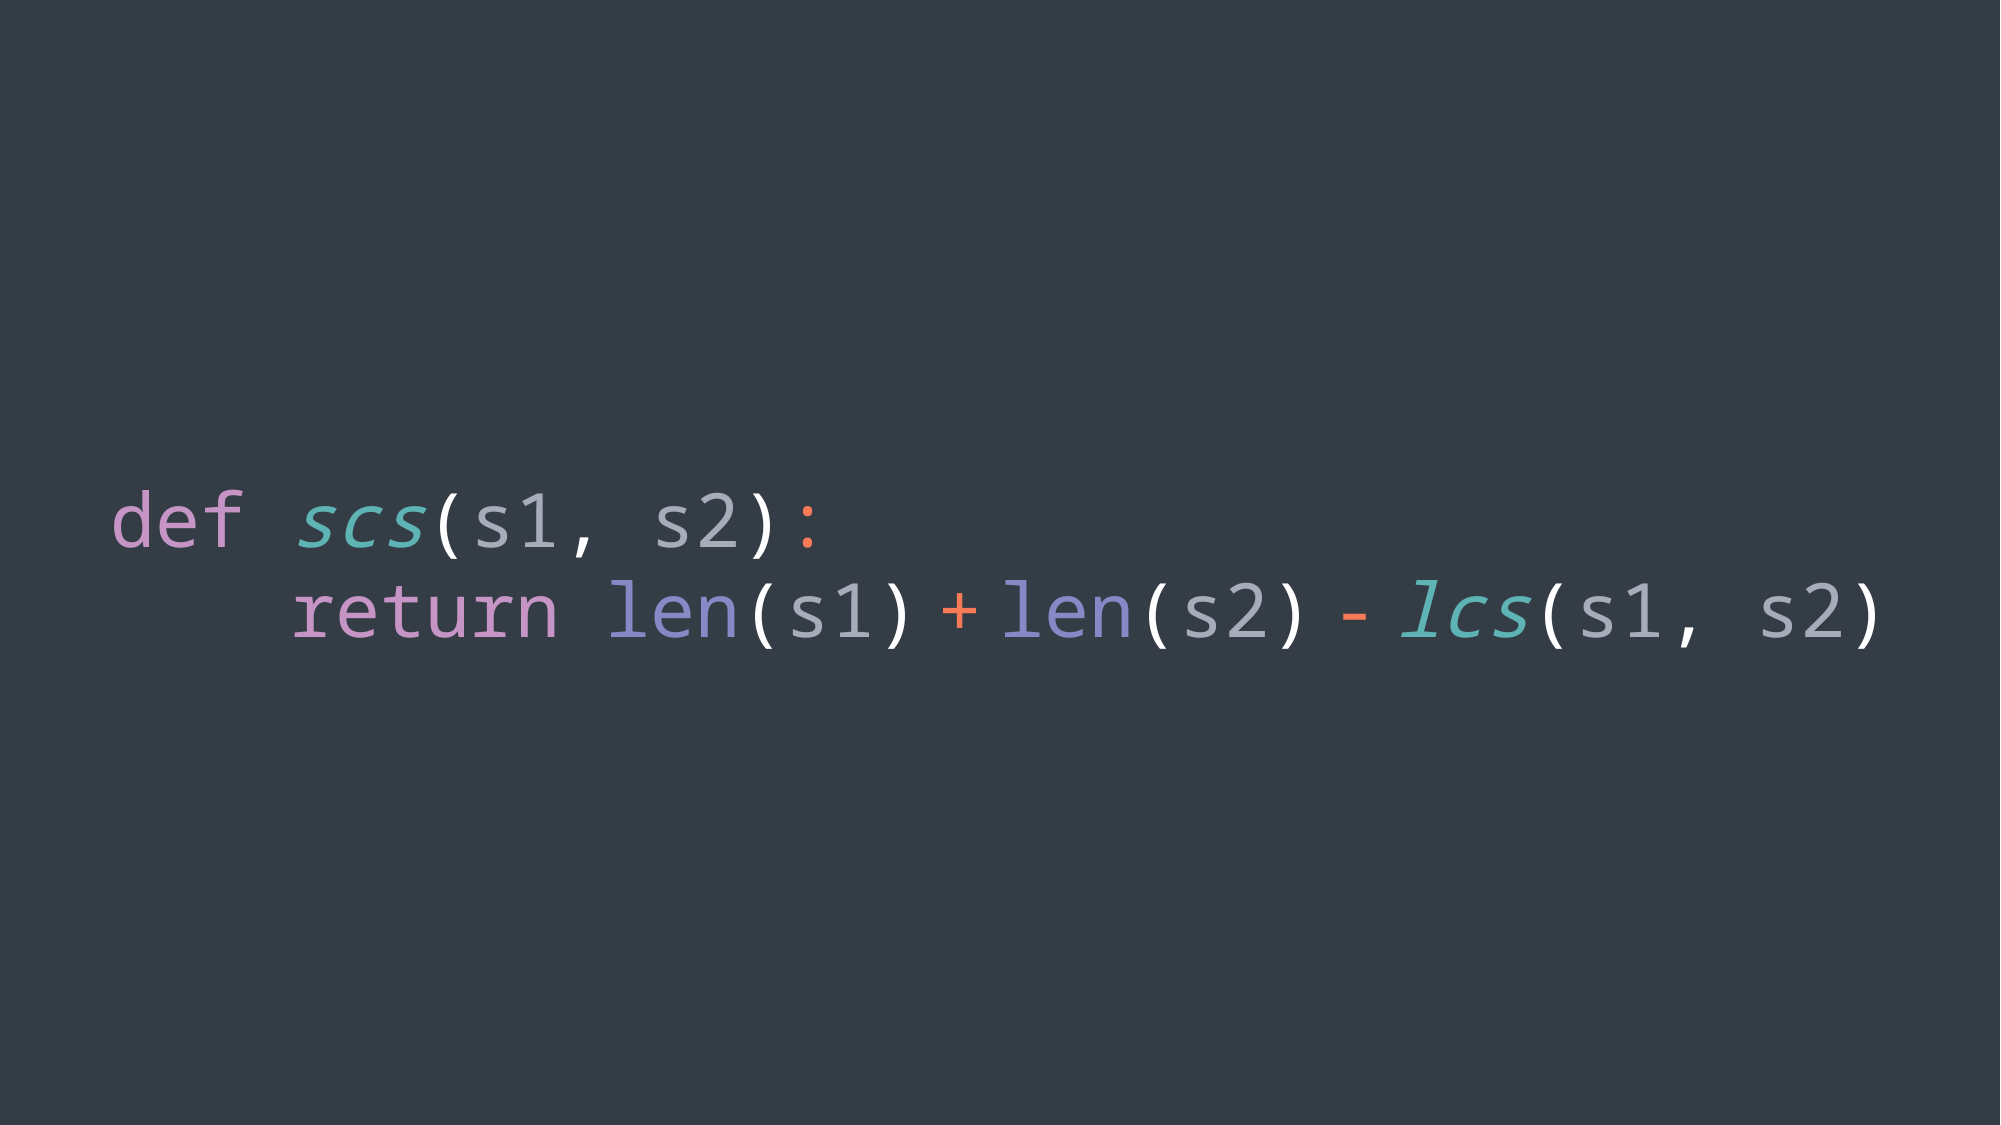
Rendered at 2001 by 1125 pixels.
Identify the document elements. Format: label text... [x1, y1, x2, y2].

text_box def scs(s1, s2): return len(s1) + len(s2) - lcs(s1, s2) [95, 464, 1905, 660]
